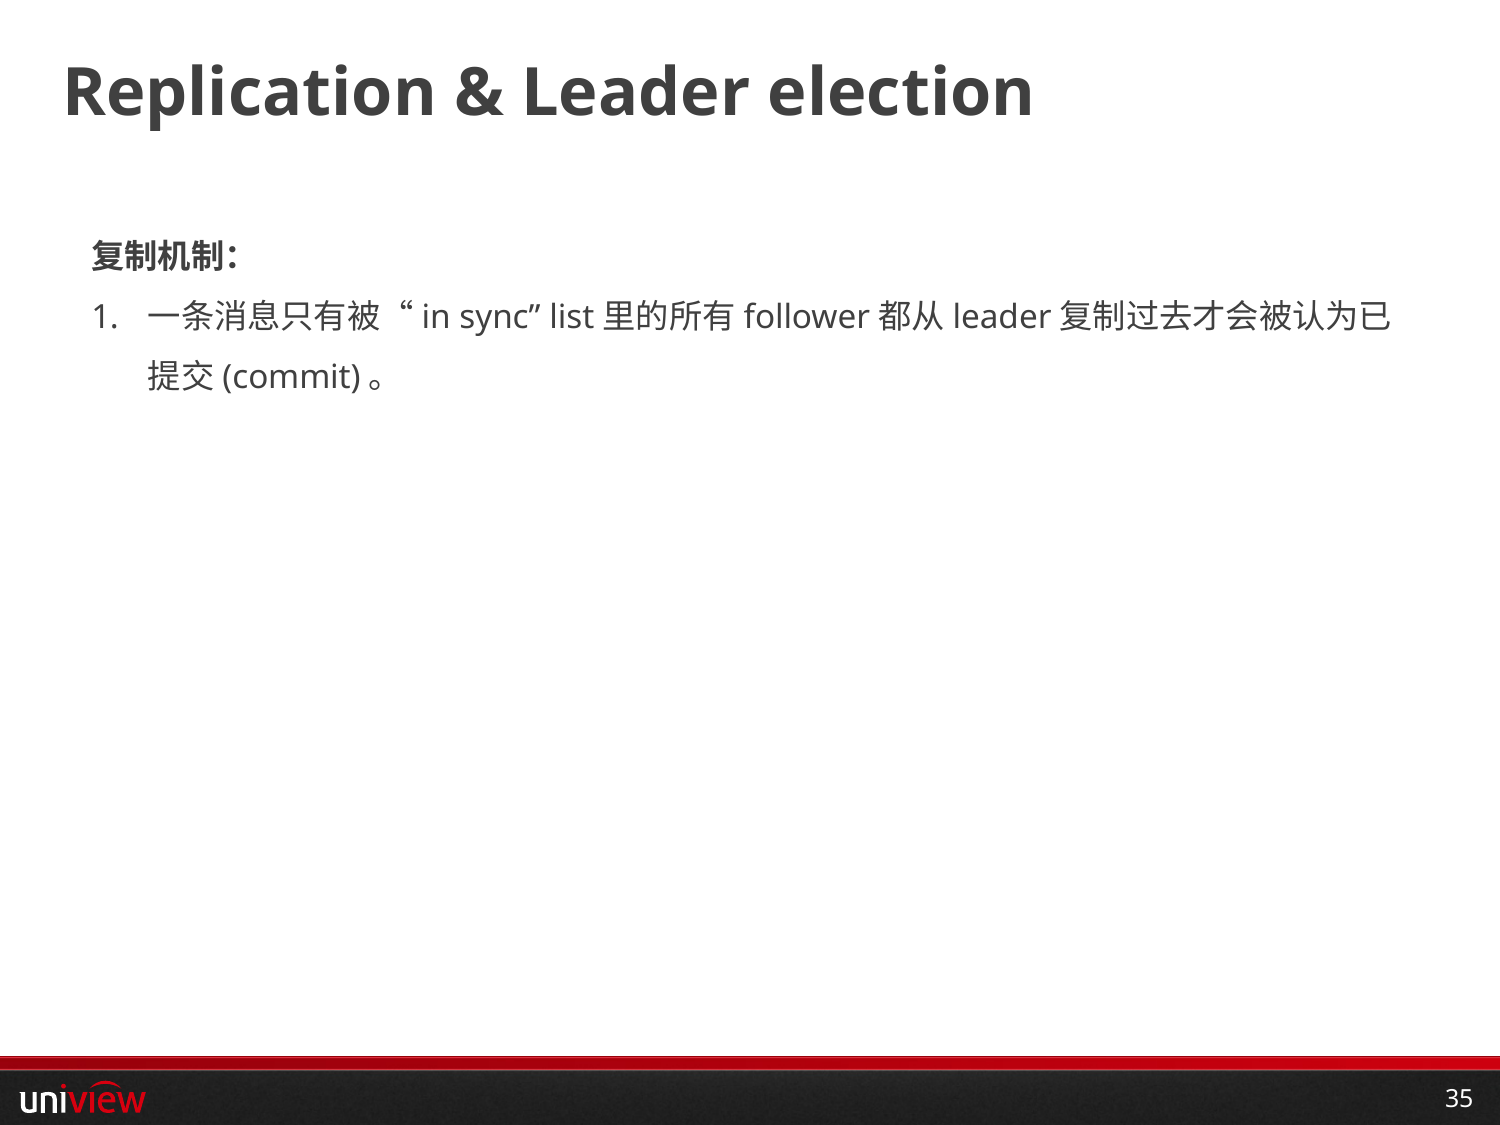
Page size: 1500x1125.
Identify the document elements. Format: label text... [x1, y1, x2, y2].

title Replication & Leader election [47, 41, 1398, 148]
list 复制机制： 一条消息只有被“in sync” list里的所有follower都从leader复制过去才会被认为已提交(commit)。 [76, 208, 1436, 941]
picture [0, 1056, 1500, 1125]
